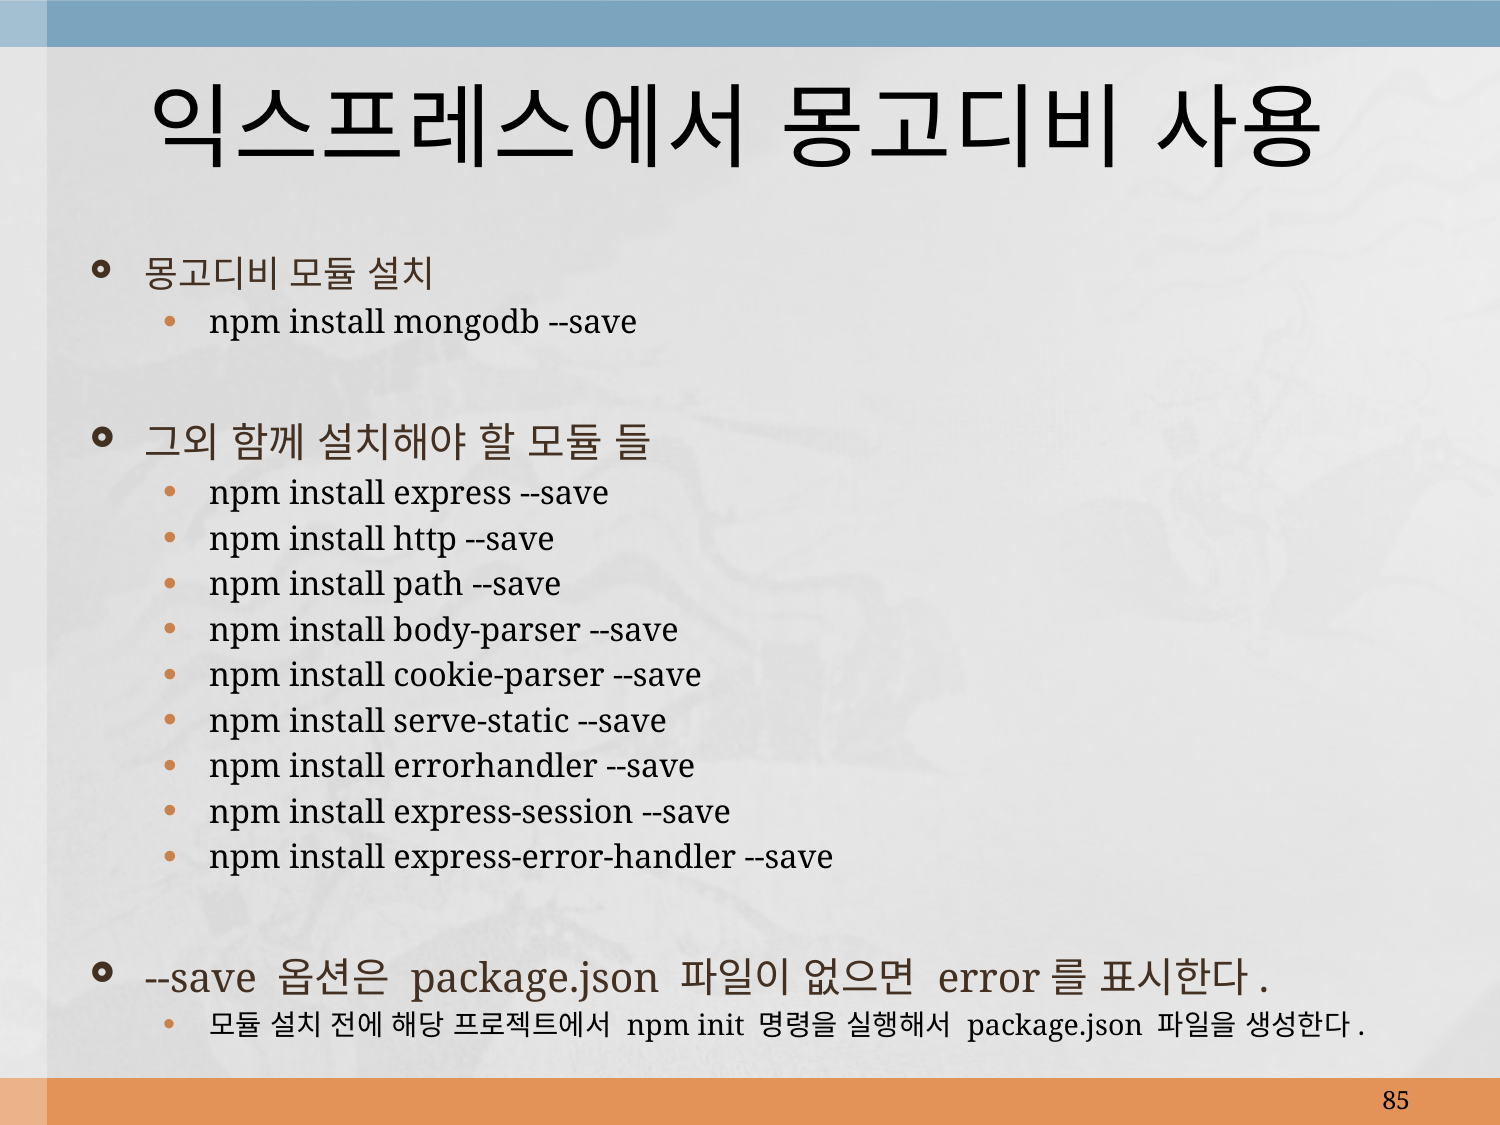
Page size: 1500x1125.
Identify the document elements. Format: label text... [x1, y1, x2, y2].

list 몽고디비 모듈 설치 npm install mongodb --save 그외 함께 설치해야 할 모듈 들 npm install express --save npm install http --save npm install path --save npm install body-parser --save npm install cookie-parser --save npm install serve-static --save npm install errorhandler --save npm install express-session --save npm install express-error-handler --save --save 옵션은 package.json 파일이 없으면 error를 표시한다. 모듈 설치 전에 해당 프로젝트에서 npm init 명령을 실행해서 package.json 파일을 생성한다. [75, 243, 1425, 1052]
slide_number 85 [1074, 1078, 1425, 1125]
title 익스프레스에서 몽고디비 사용 [49, 46, 1454, 202]
